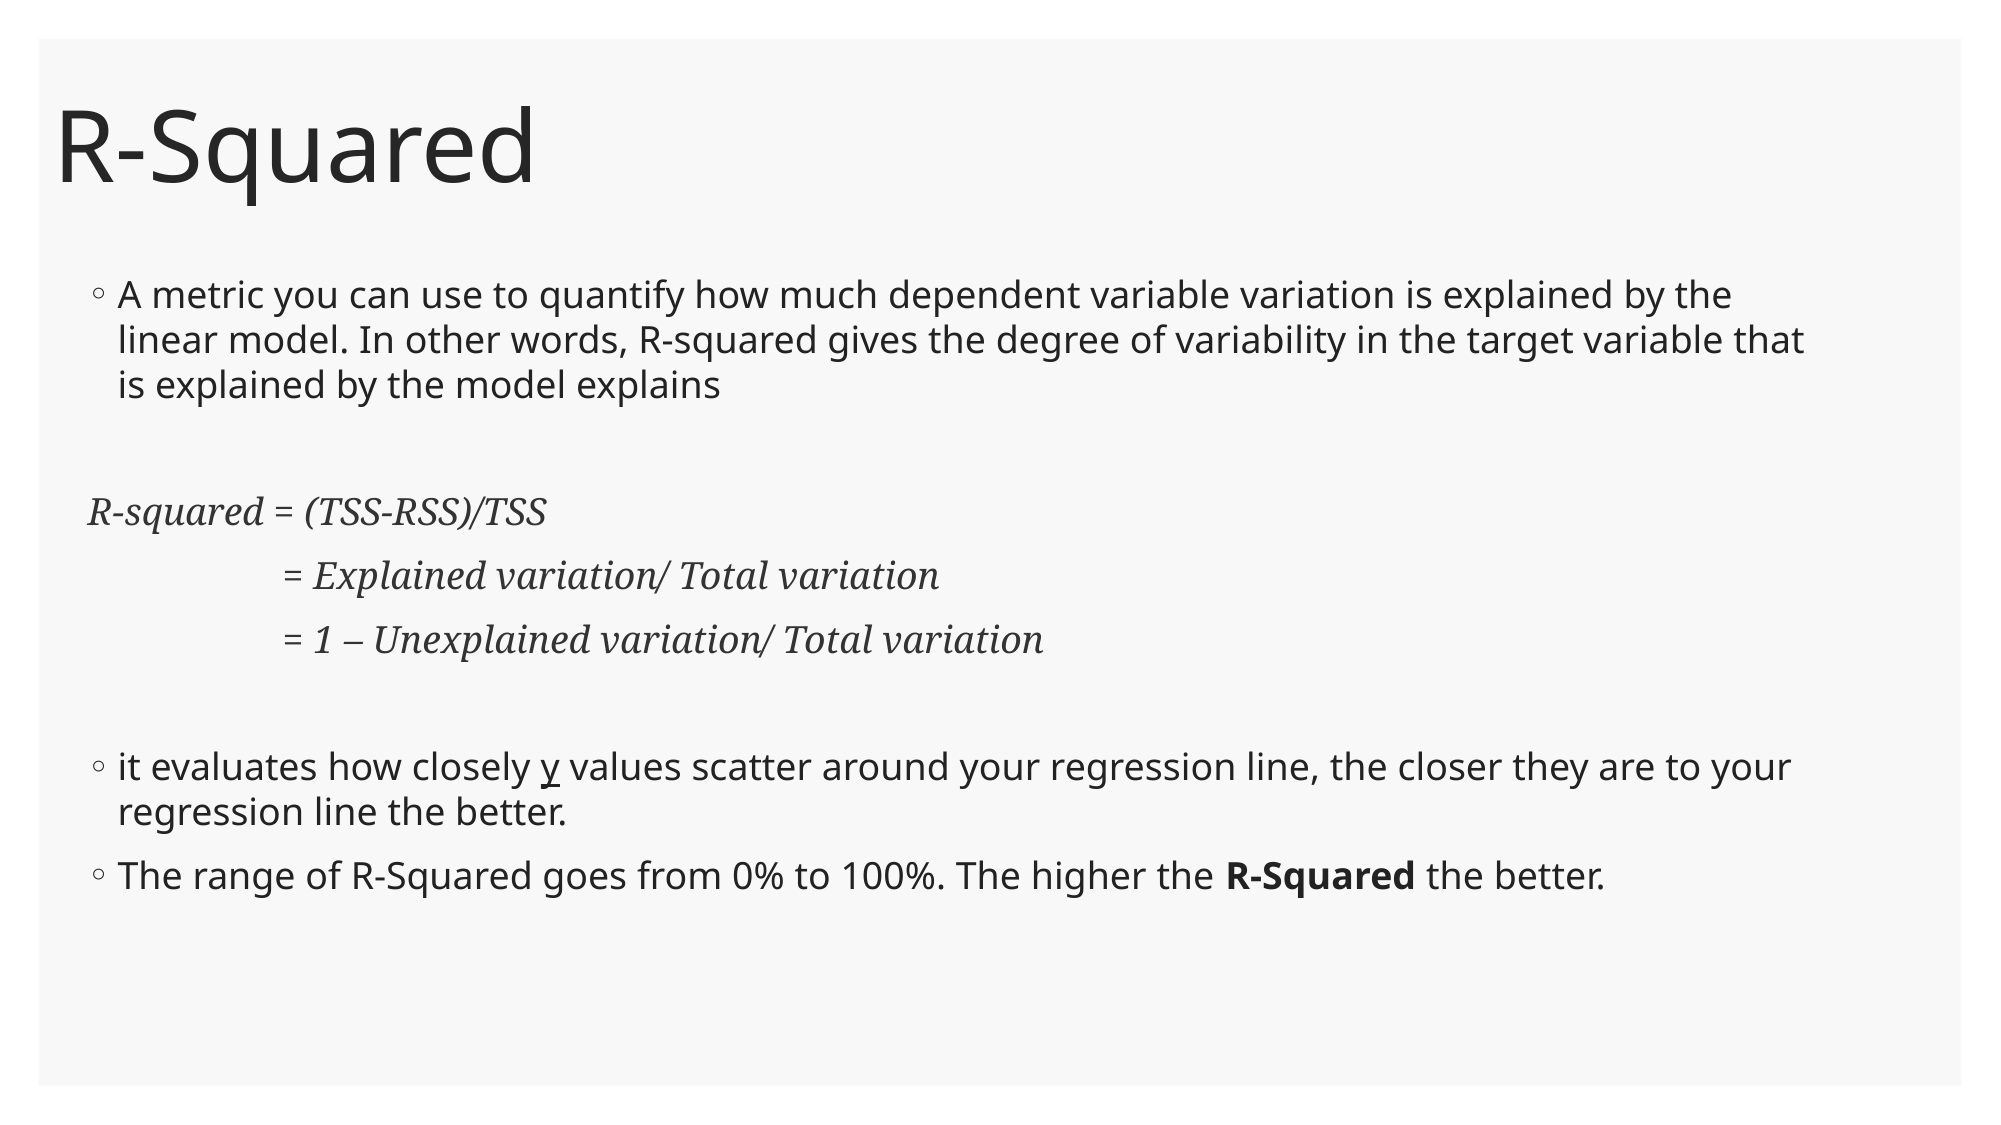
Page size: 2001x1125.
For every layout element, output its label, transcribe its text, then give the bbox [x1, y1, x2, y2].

list A metric you can use to quantify how much dependent variable variation is explained by the linear model. In other words, R-squared gives the degree of variability in the target variable that is explained by the model explains R-squared = (TSS-RSS)/TSS = Explained variation/ Total variation = 1 – Unexplained variation/ Total variation it evaluates how closely y values scatter around your regression line, the closer they are to your regression line the better. The range of R-Squared goes from 0% to 100%. The higher the R-Squared the better. [72, 263, 1825, 990]
title R-Squared [38, 38, 1689, 264]
